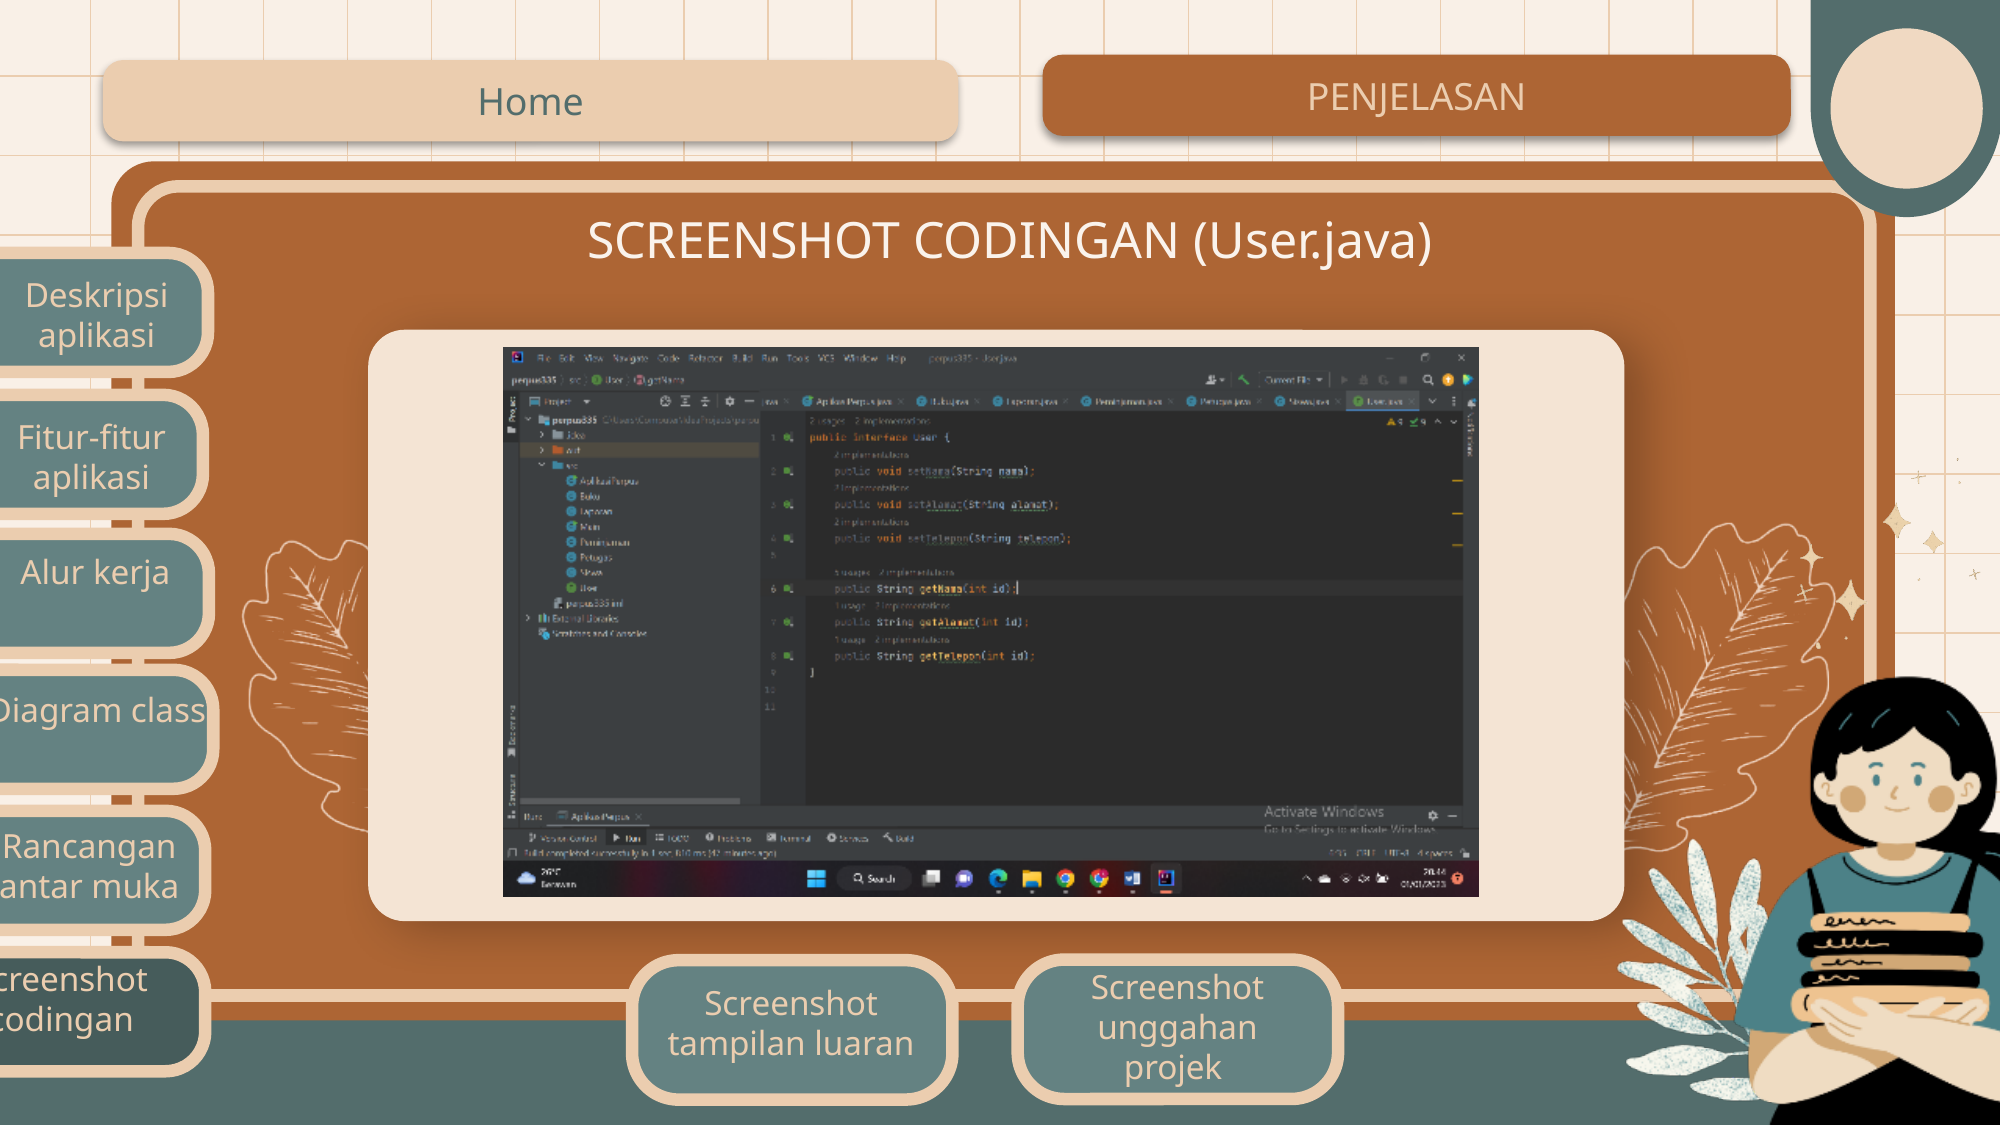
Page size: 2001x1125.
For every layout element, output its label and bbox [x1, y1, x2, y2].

text_box [632, 960, 953, 1125]
text_box [0, 514, 139, 533]
text_box [0, 858, 1598, 1125]
text_box [0, 0, 2000, 510]
text_box [1810, 0, 2000, 218]
text_box [0, 252, 231, 372]
text_box [0, 810, 224, 930]
text_box [0, 950, 206, 1072]
text_box [0, 394, 226, 514]
picture [139, 347, 2000, 897]
text_box [0, 789, 139, 810]
text_box [1598, 555, 2000, 1125]
text_box [1017, 958, 1339, 1099]
text_box [1904, 218, 2000, 275]
text_box [0, 533, 139, 789]
